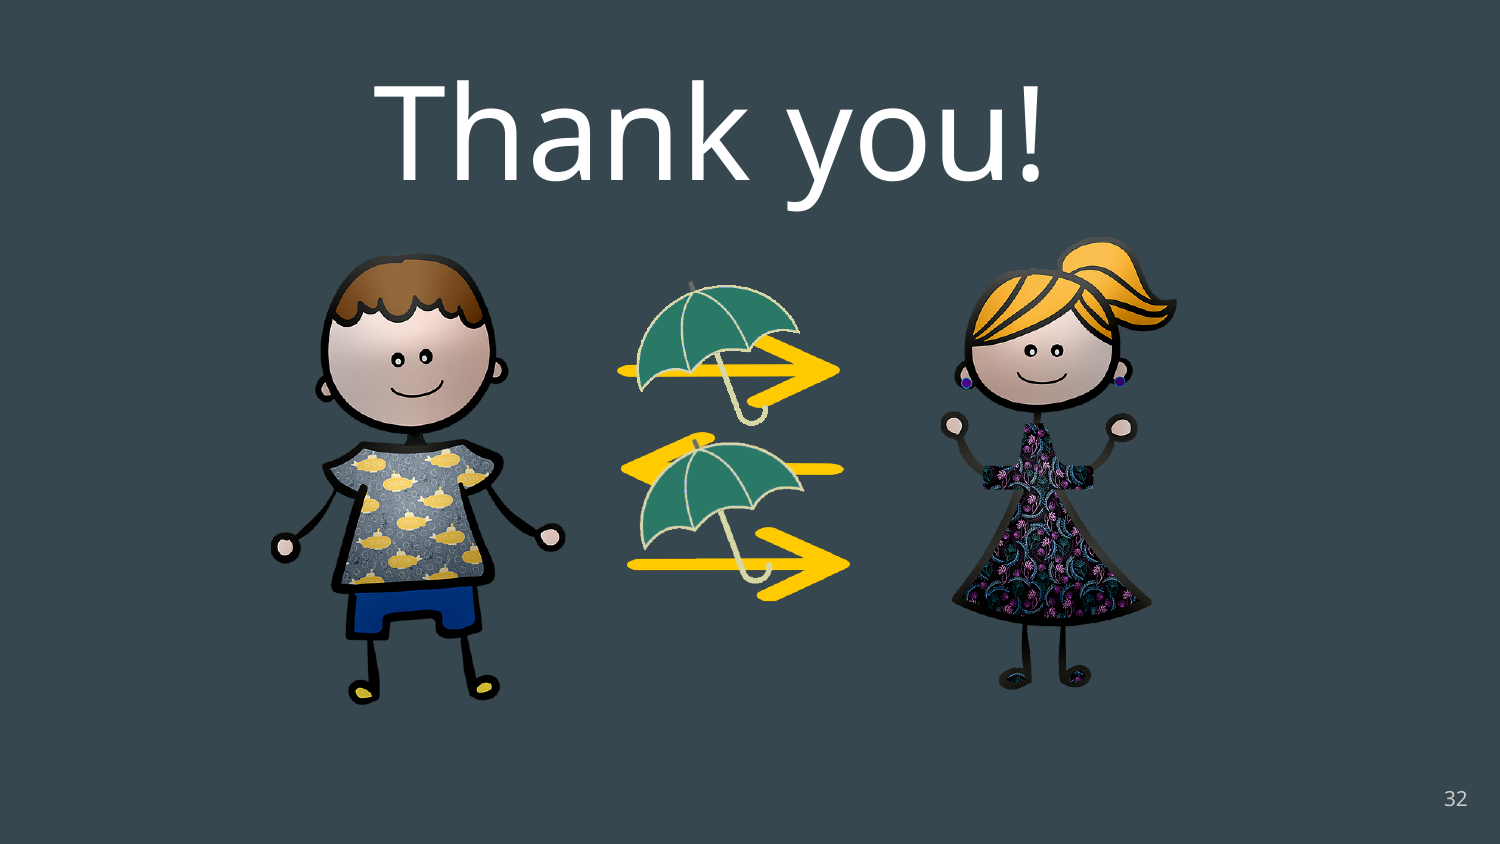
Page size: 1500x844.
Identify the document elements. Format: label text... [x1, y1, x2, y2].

title Thank you! [12, 34, 1411, 191]
picture [183, 68, 1500, 844]
